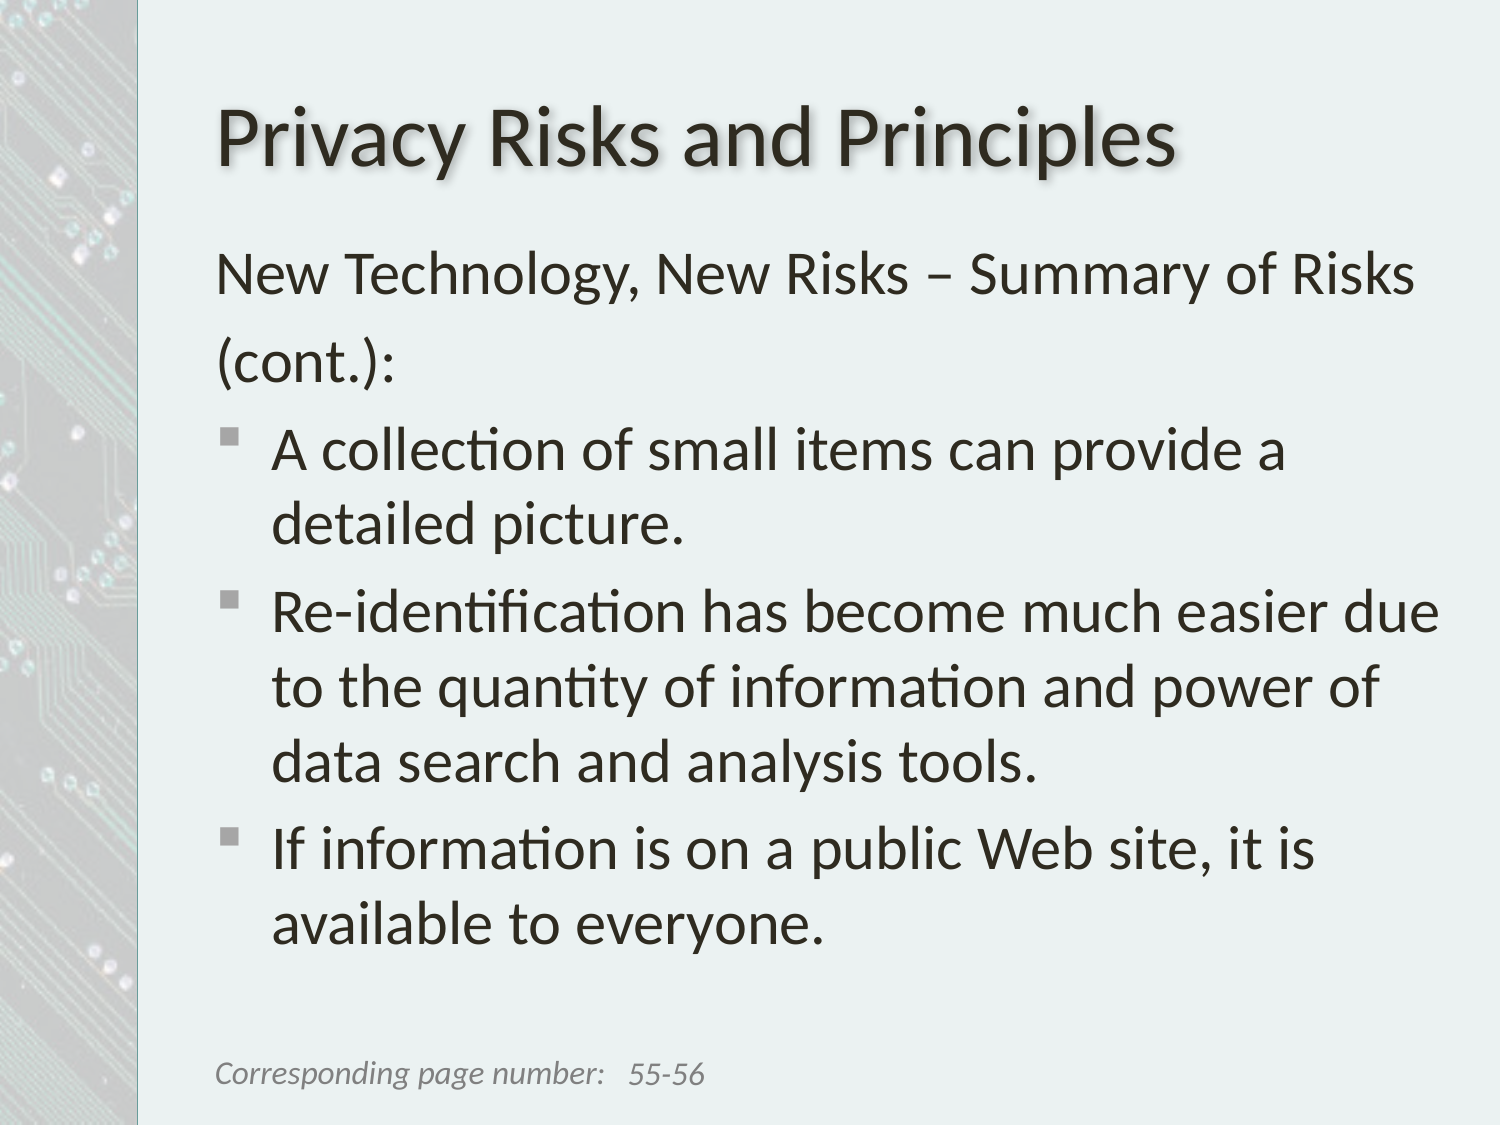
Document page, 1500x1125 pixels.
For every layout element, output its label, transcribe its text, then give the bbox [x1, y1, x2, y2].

title Privacy Risks and Principles [200, 37, 1375, 225]
list New Technology, New Risks – Summary of Risks (cont.): A collection of small items can provide a detailed picture. Re-identification has become much easier due to the quantity of information and power of data search and analysis tools. If information is on a public Web site, it is available to everyone. [200, 224, 1475, 1038]
list 55-56 [612, 1044, 1000, 1107]
